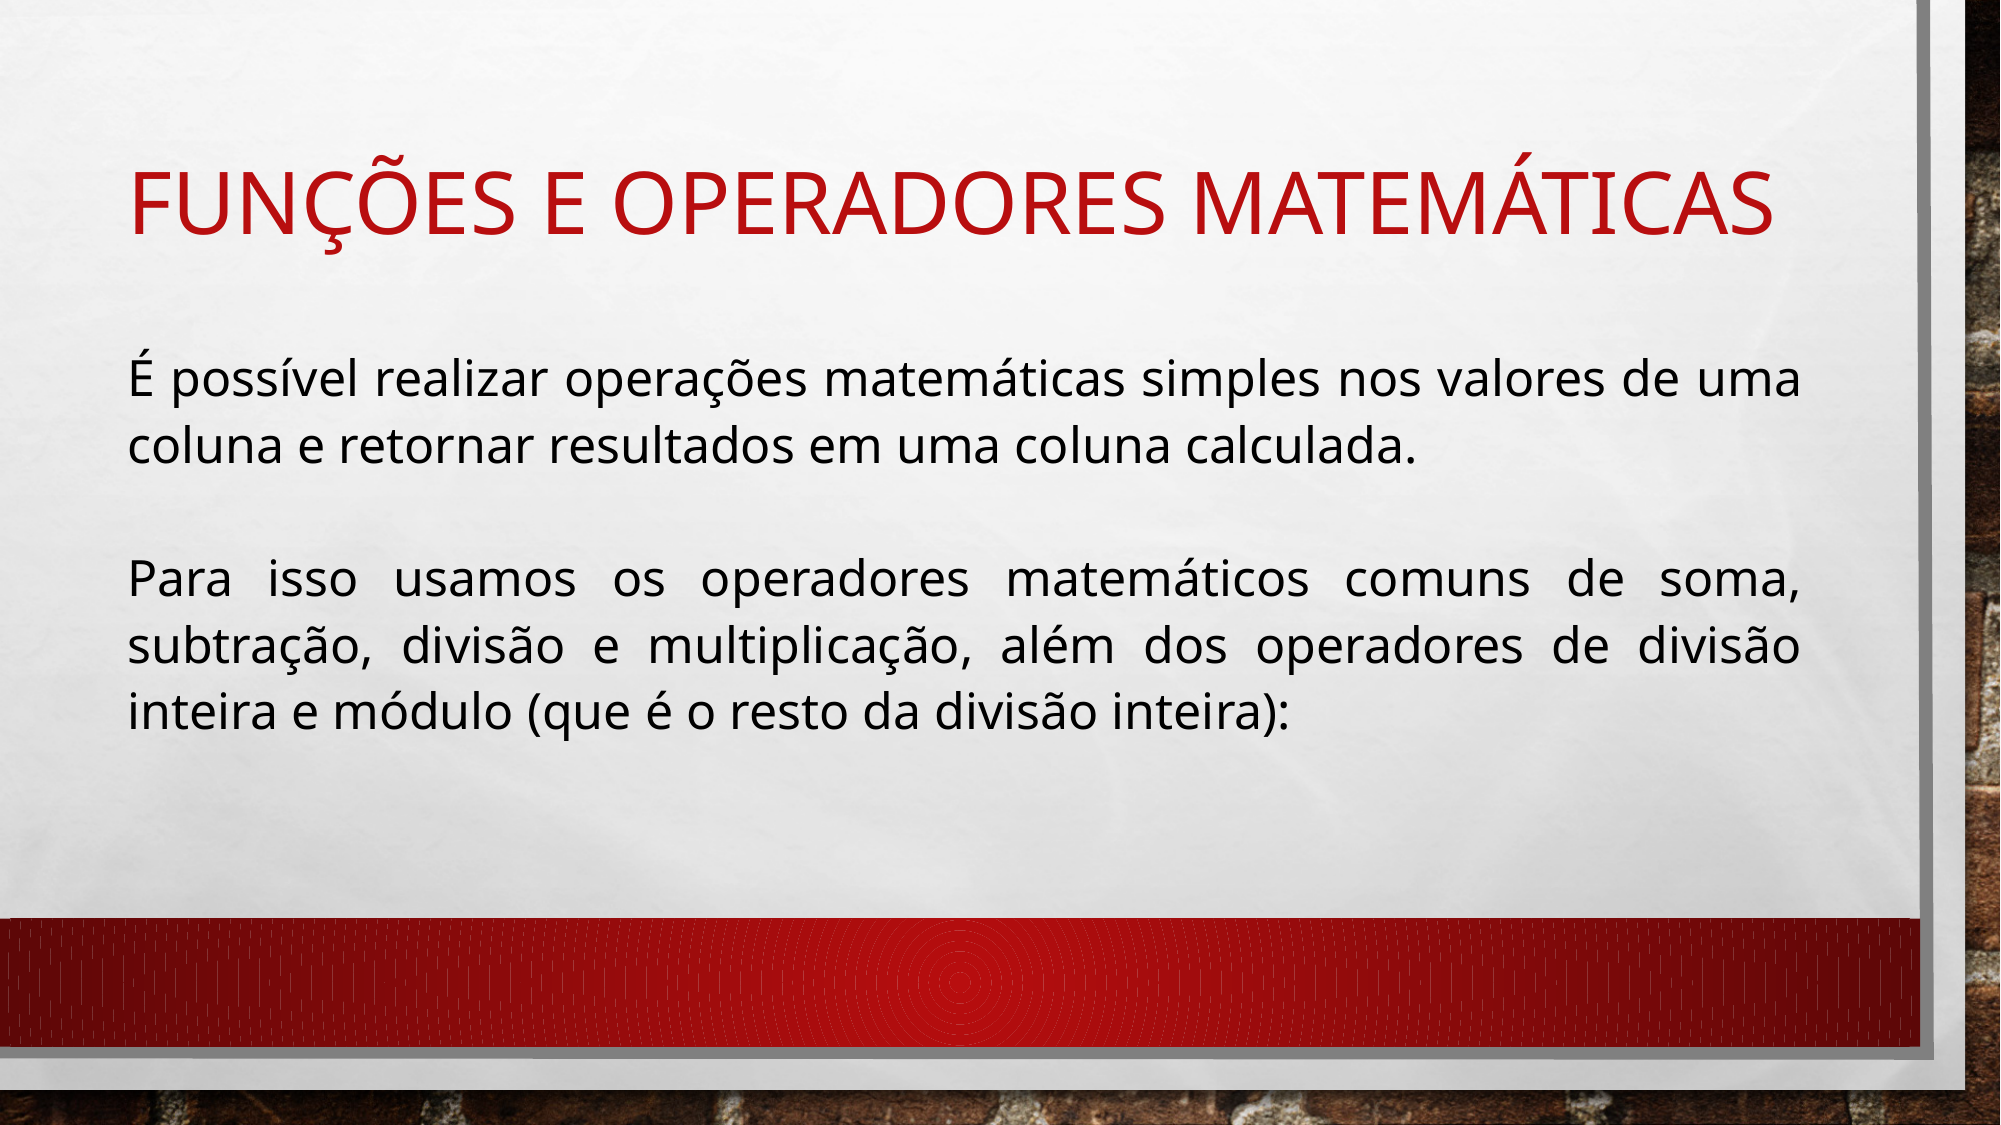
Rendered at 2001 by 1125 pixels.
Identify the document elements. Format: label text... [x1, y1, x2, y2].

title FUNÇÕES E OPERADORES MATEMÁTICAS [112, 112, 1818, 302]
picture [0, 0, 2000, 1125]
text_box É possível realizar operações matemáticas simples nos valores de uma coluna e retornar resultados em uma coluna calculada. Para isso usamos os operadores matemáticos comuns de soma, subtração, divisão e multiplicação, além dos operadores de divisão inteira e módulo (que é o resto da divisão inteira): [112, 332, 1818, 748]
